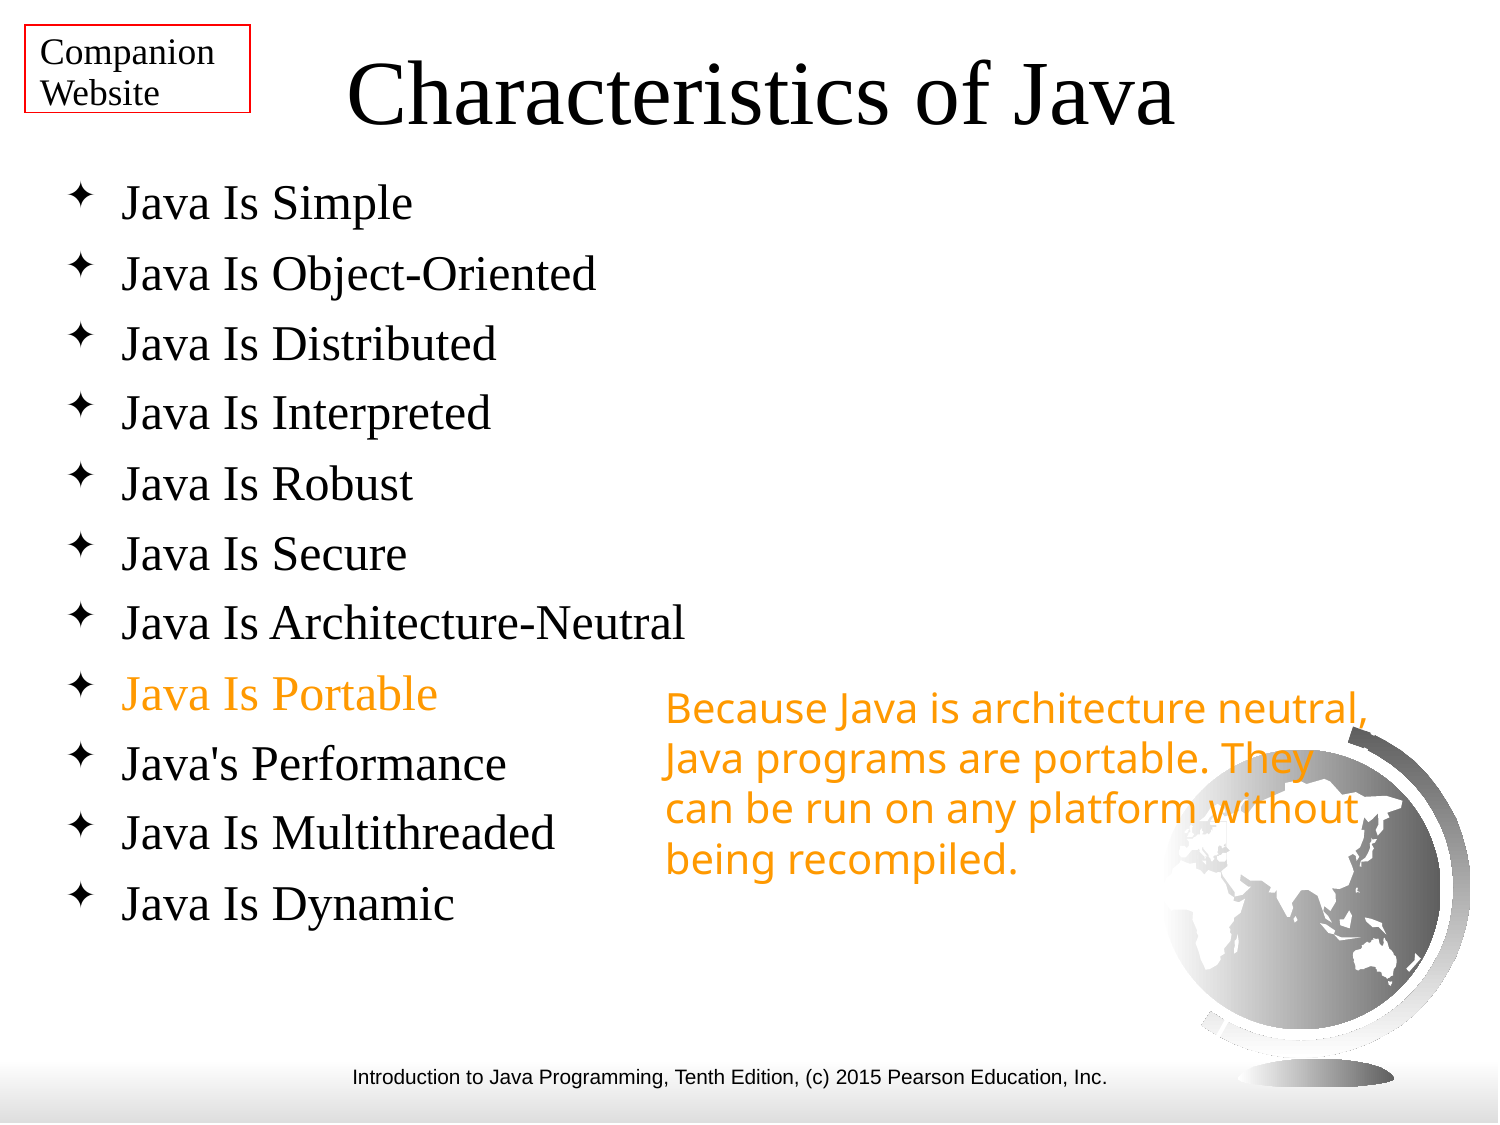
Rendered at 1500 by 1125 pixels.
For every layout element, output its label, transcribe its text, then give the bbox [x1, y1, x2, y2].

text_box Because Java is architecture neutral, Java programs are portable. They can be run on any platform without being recompiled. [649, 674, 1400, 890]
title Characteristics of Java [112, 37, 1413, 138]
slide_number [1074, 1049, 1388, 1125]
list Java Is Simple Java Is Object-Oriented Java Is Distributed Java Is Interpreted Java Is Robust Java Is Secure Java Is Architecture-Neutral Java Is Portable Java's Performance Java Is Multithreaded Java Is Dynamic [49, 162, 713, 1026]
text_box Companion Website [24, 24, 250, 113]
